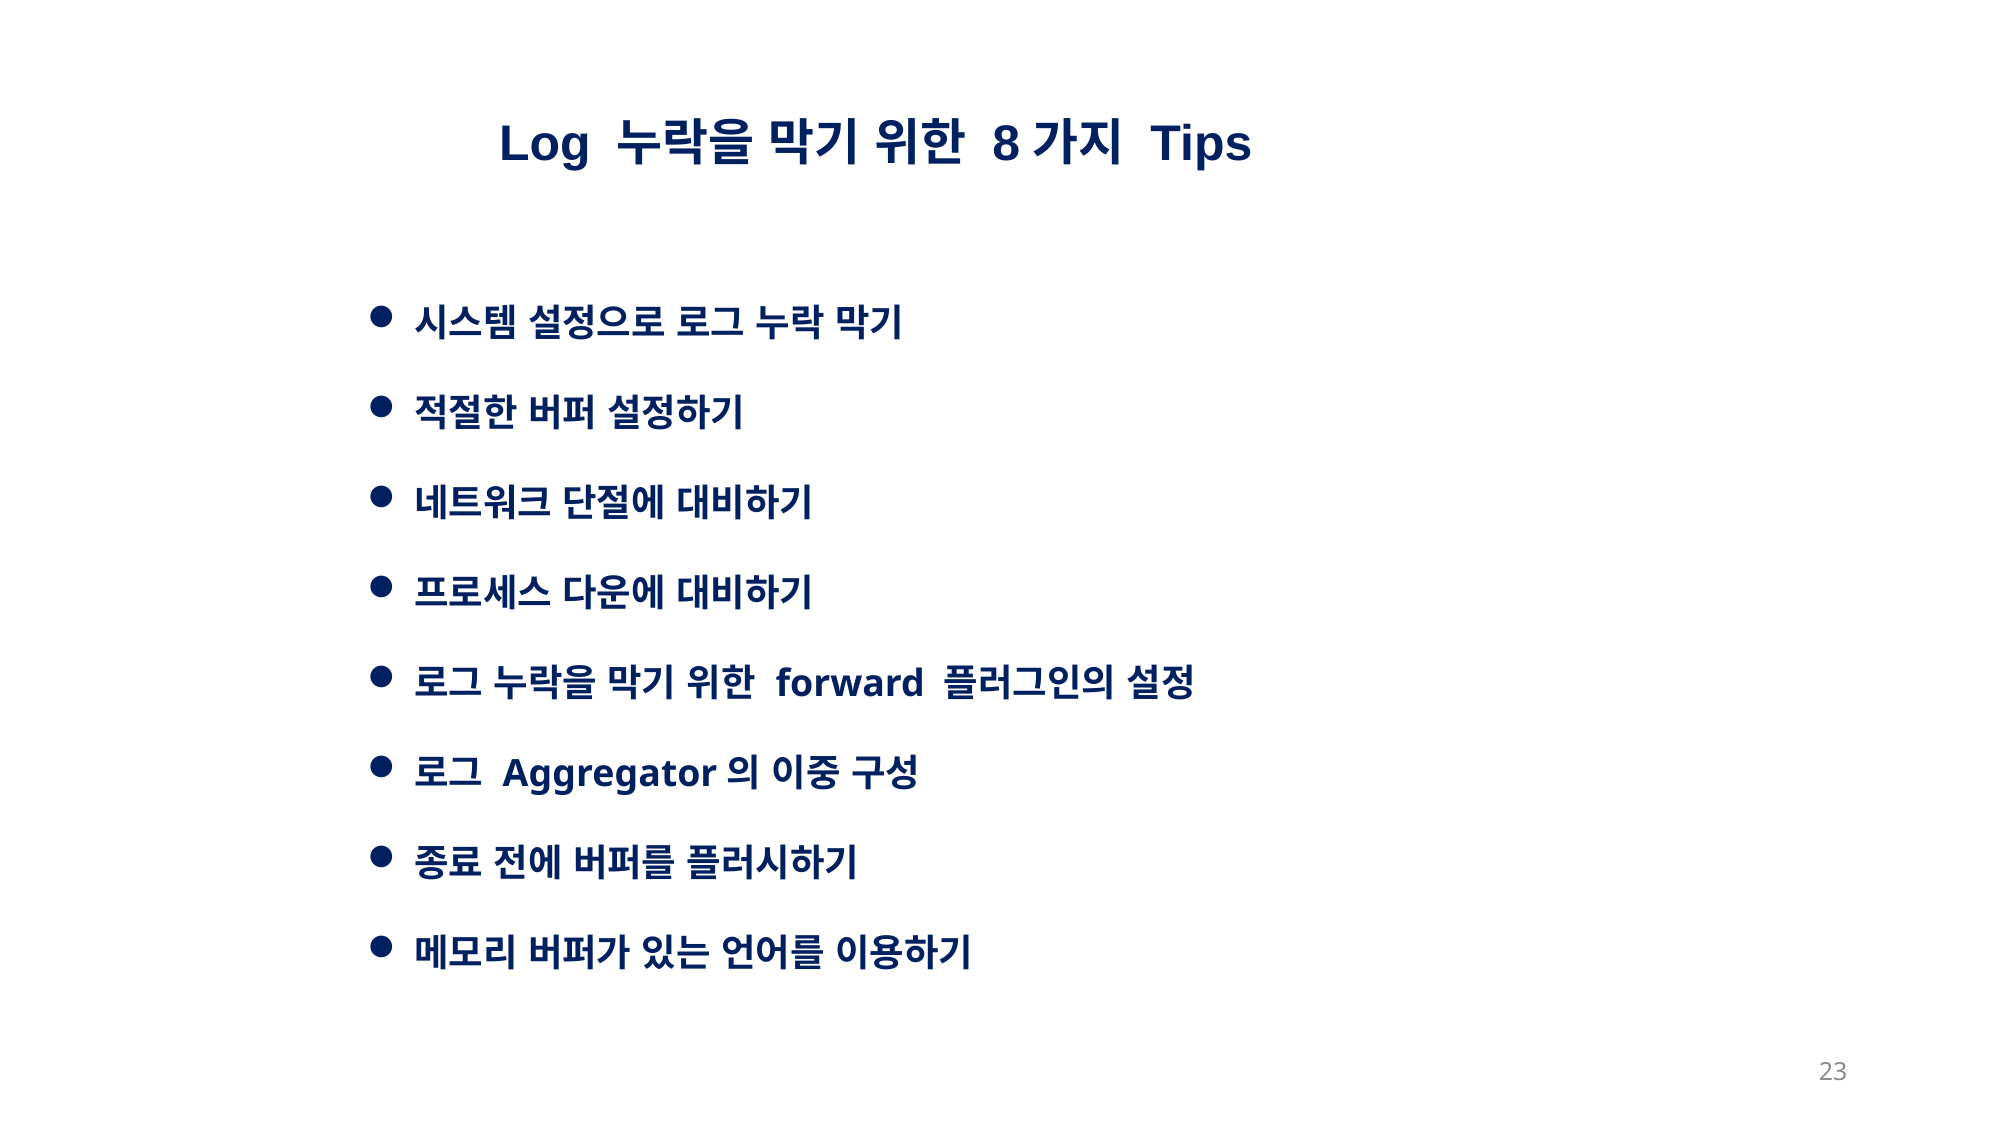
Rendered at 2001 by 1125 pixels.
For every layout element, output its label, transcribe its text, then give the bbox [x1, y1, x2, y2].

text_box Log 누락을 막기 위한 8가지 Tips [484, 103, 1516, 178]
text_box 시스템 설정으로 로그 누락 막기 적절한 버퍼 설정하기 네트워크 단절에 대비하기 프로세스 다운에 대비하기 로그 누락을 막기 위한 forward 플러그인의 설정 로그 Aggregator의 이중 구성 종료 전에 버퍼를 플러시하기 메모리 버퍼가 있는 언어를 이용하기 [352, 246, 1638, 982]
slide_number 23 [1412, 1042, 1863, 1103]
